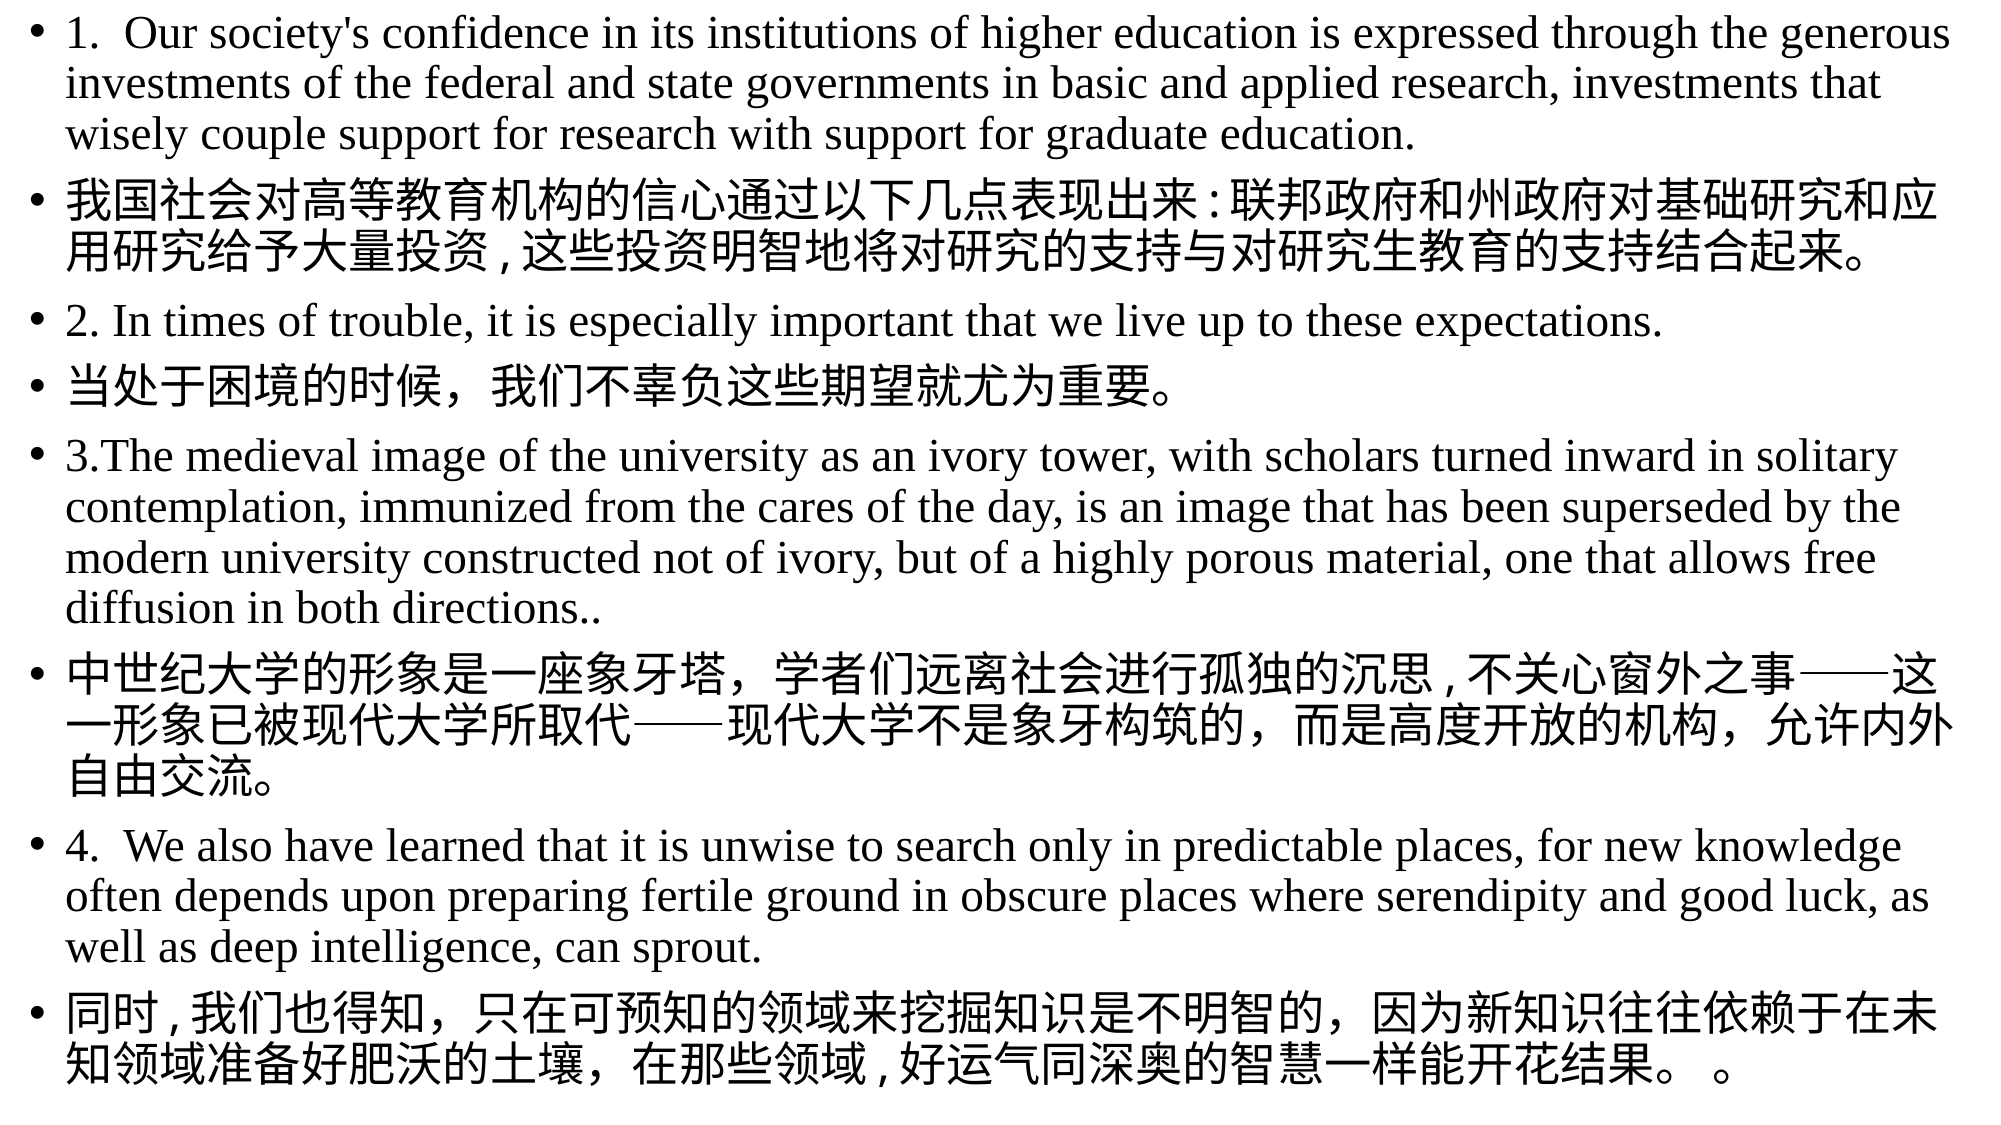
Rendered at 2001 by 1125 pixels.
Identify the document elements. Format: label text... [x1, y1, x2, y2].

list 1. Our society's confidence in its institutions of higher education is expressed through the generous investments of the federal and state governments in basic and applied research, investments that wisely couple support for research with support for graduate education. 我国社会对高等教育机构的信心通过以下几点表现出来:联邦政府和州政府对基础研究和应用研究给予大量投资,这些投资明智地将对研究的支持与对研究生教育的支持结合起来。 2. In times of trouble, it is especially important that we live up to these expectations. 当处于困境的时候，我们不辜负这些期望就尤为重要。 3.The medieval image of the university as an ivory tower, with scholars turned inward in solitary contemplation, immunized from the cares of the day, is an image that has been superseded by the modern university constructed not of ivory, but of a highly porous material, one that allows free diffusion in both directions.. 中世纪大学的形象是一座象牙塔，学者们远离社会进行孤独的沉思,不关心窗外之事——这一形象已被现代大学所取代——现代大学不是象牙构筑的，而是高度开放的机构，允许内外自由交流。 4. We also have learned that it is unwise to search only in predictable places, for new knowledge often depends upon preparing fertile ground in obscure places where serendipity and good luck, as well as deep intelligence, can sprout. 同时,我们也得知，只在可预知的领域来挖掘知识是不明智的，因为新知识往往依赖于在未知领域准备好肥沃的土壤，在那些领域,好运气同深奥的智慧一样能开花结果。 。 [14, 0, 2000, 1107]
